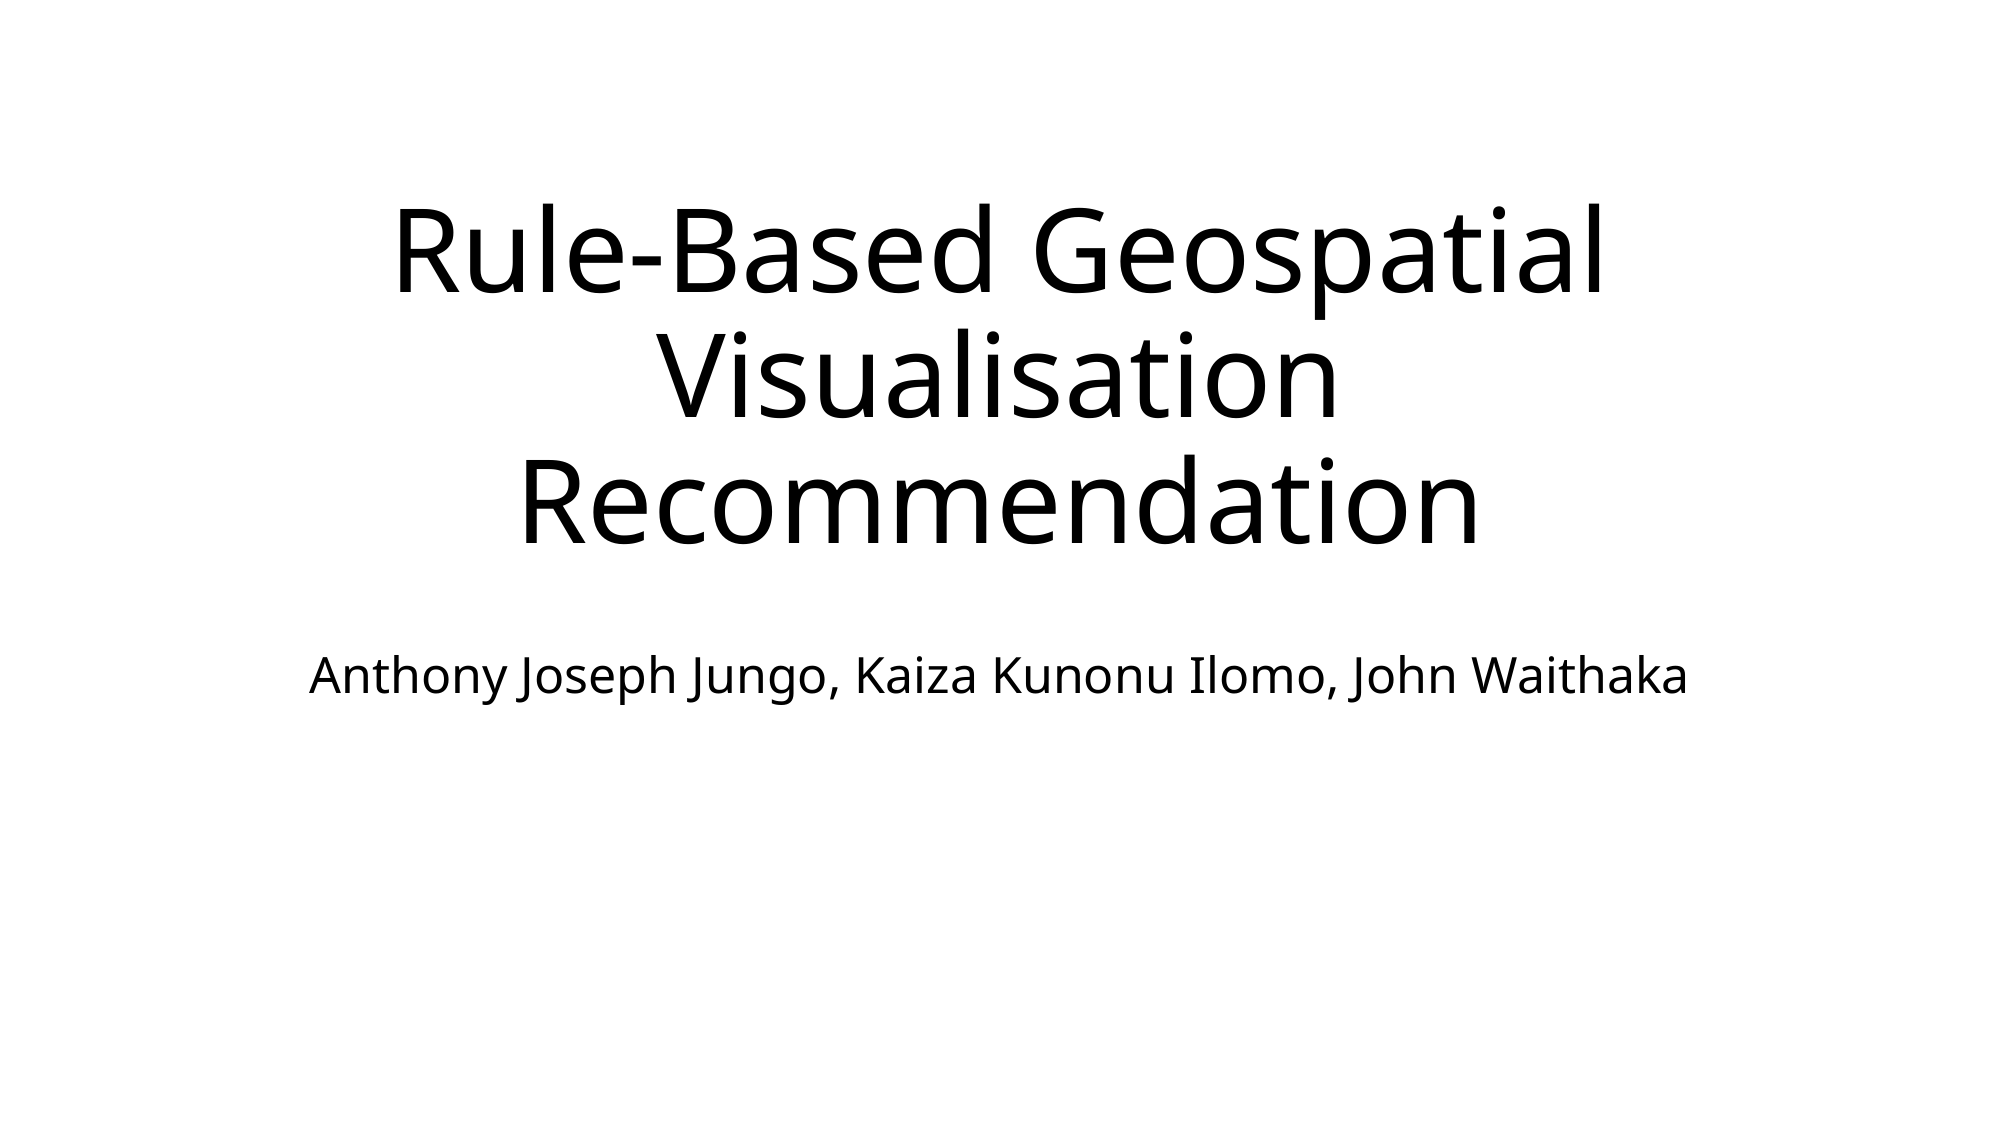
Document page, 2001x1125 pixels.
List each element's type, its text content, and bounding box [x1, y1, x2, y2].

title Rule-Based Geospatial Visualisation Recommendation [249, 184, 1750, 576]
subtitle Anthony Joseph Jungo, Kaiza Kunonu Ilomo, John Waithaka [249, 643, 1750, 915]
